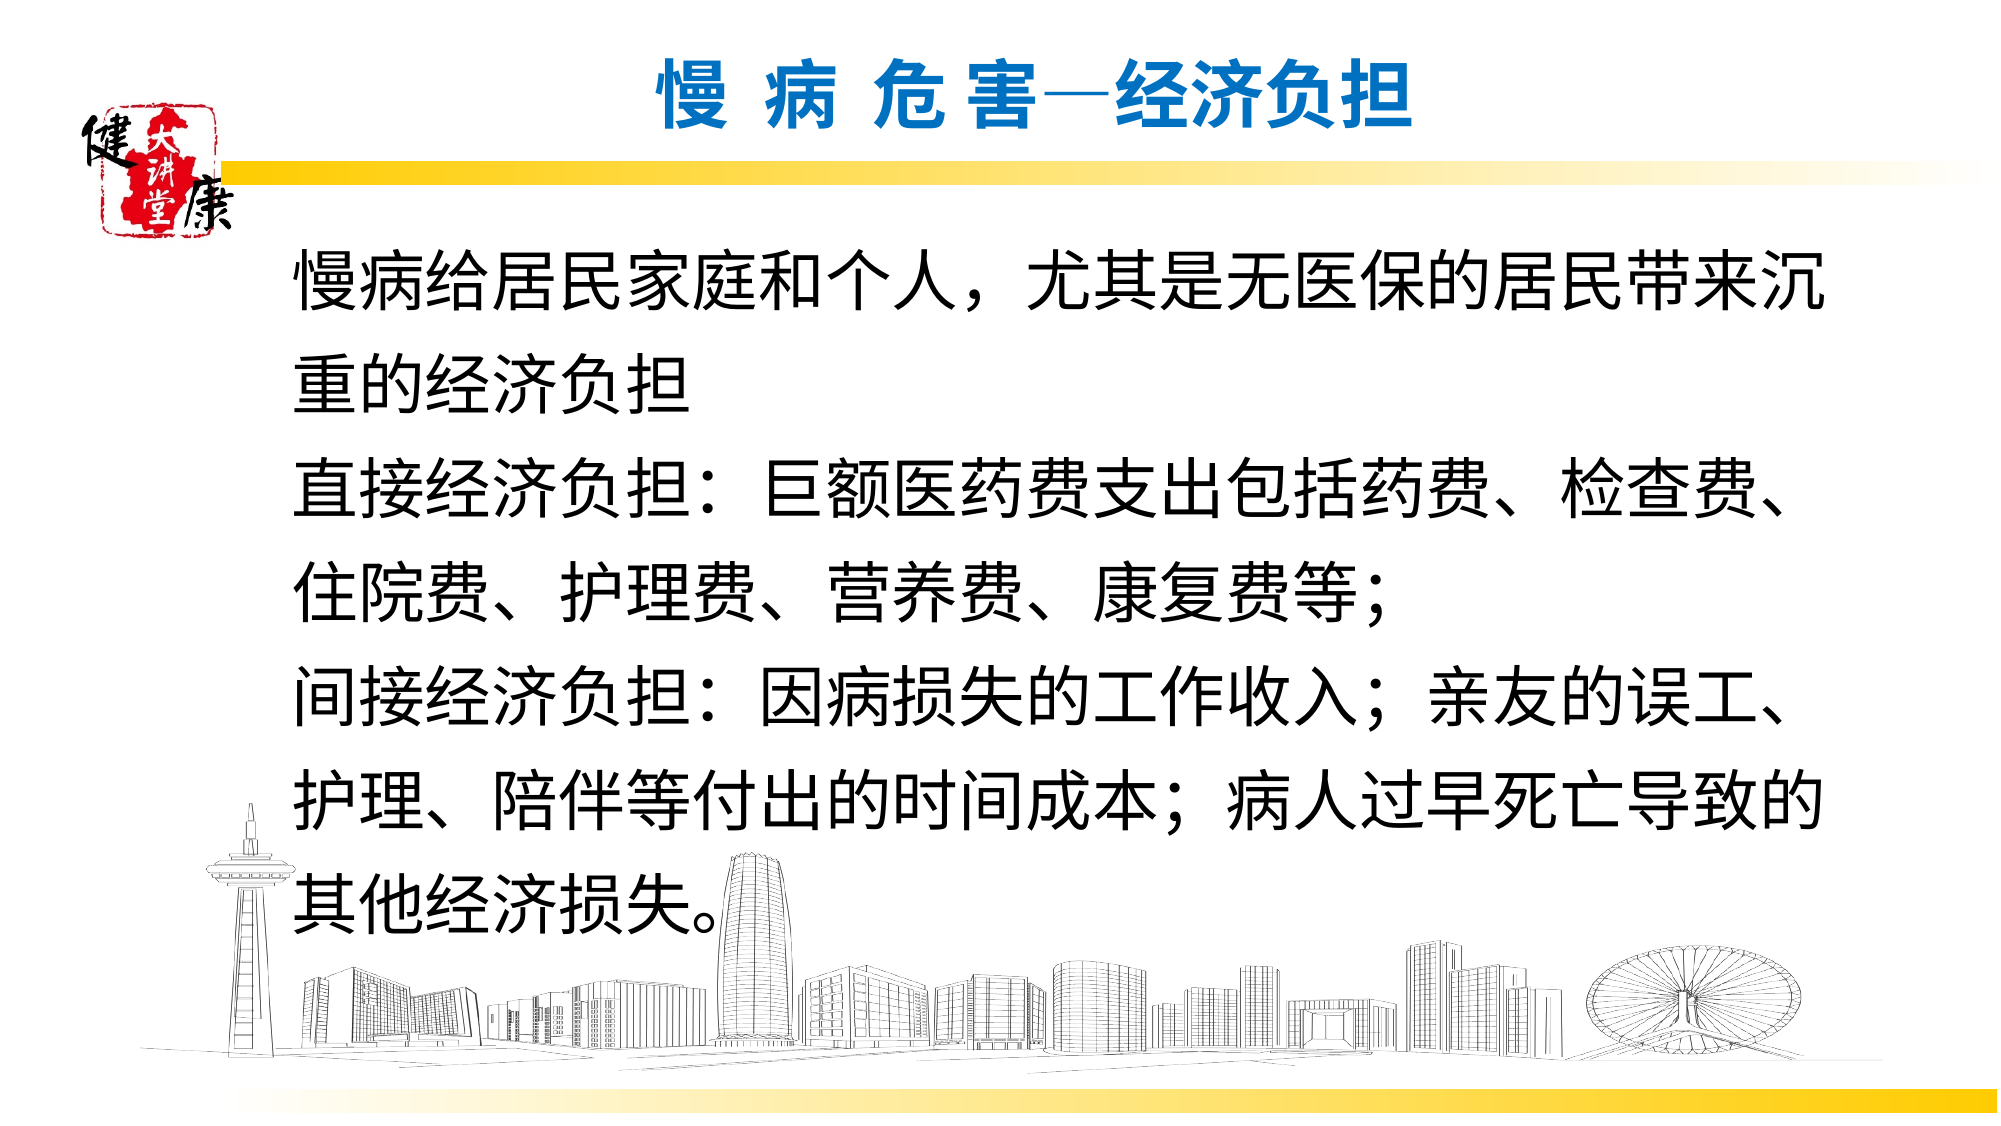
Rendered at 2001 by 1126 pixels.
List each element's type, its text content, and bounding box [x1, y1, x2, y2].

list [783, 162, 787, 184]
title 慢 病 危 害—经济负担 [266, 35, 1803, 151]
list 慢病给居民家庭和个人，尤其是无医保的居民带来沉重的经济负担 直接经济负担：巨额医药费支出包括药费、检查费、住院费、护理费、营养费、康复费等； 间接经济负担：因病损失的工作收入；亲友的误工、护理、陪伴等付出的时间成本；病人过早死亡导致的其他经济损失。 [209, 207, 1872, 951]
picture [72, 81, 236, 249]
picture [140, 665, 1883, 1083]
